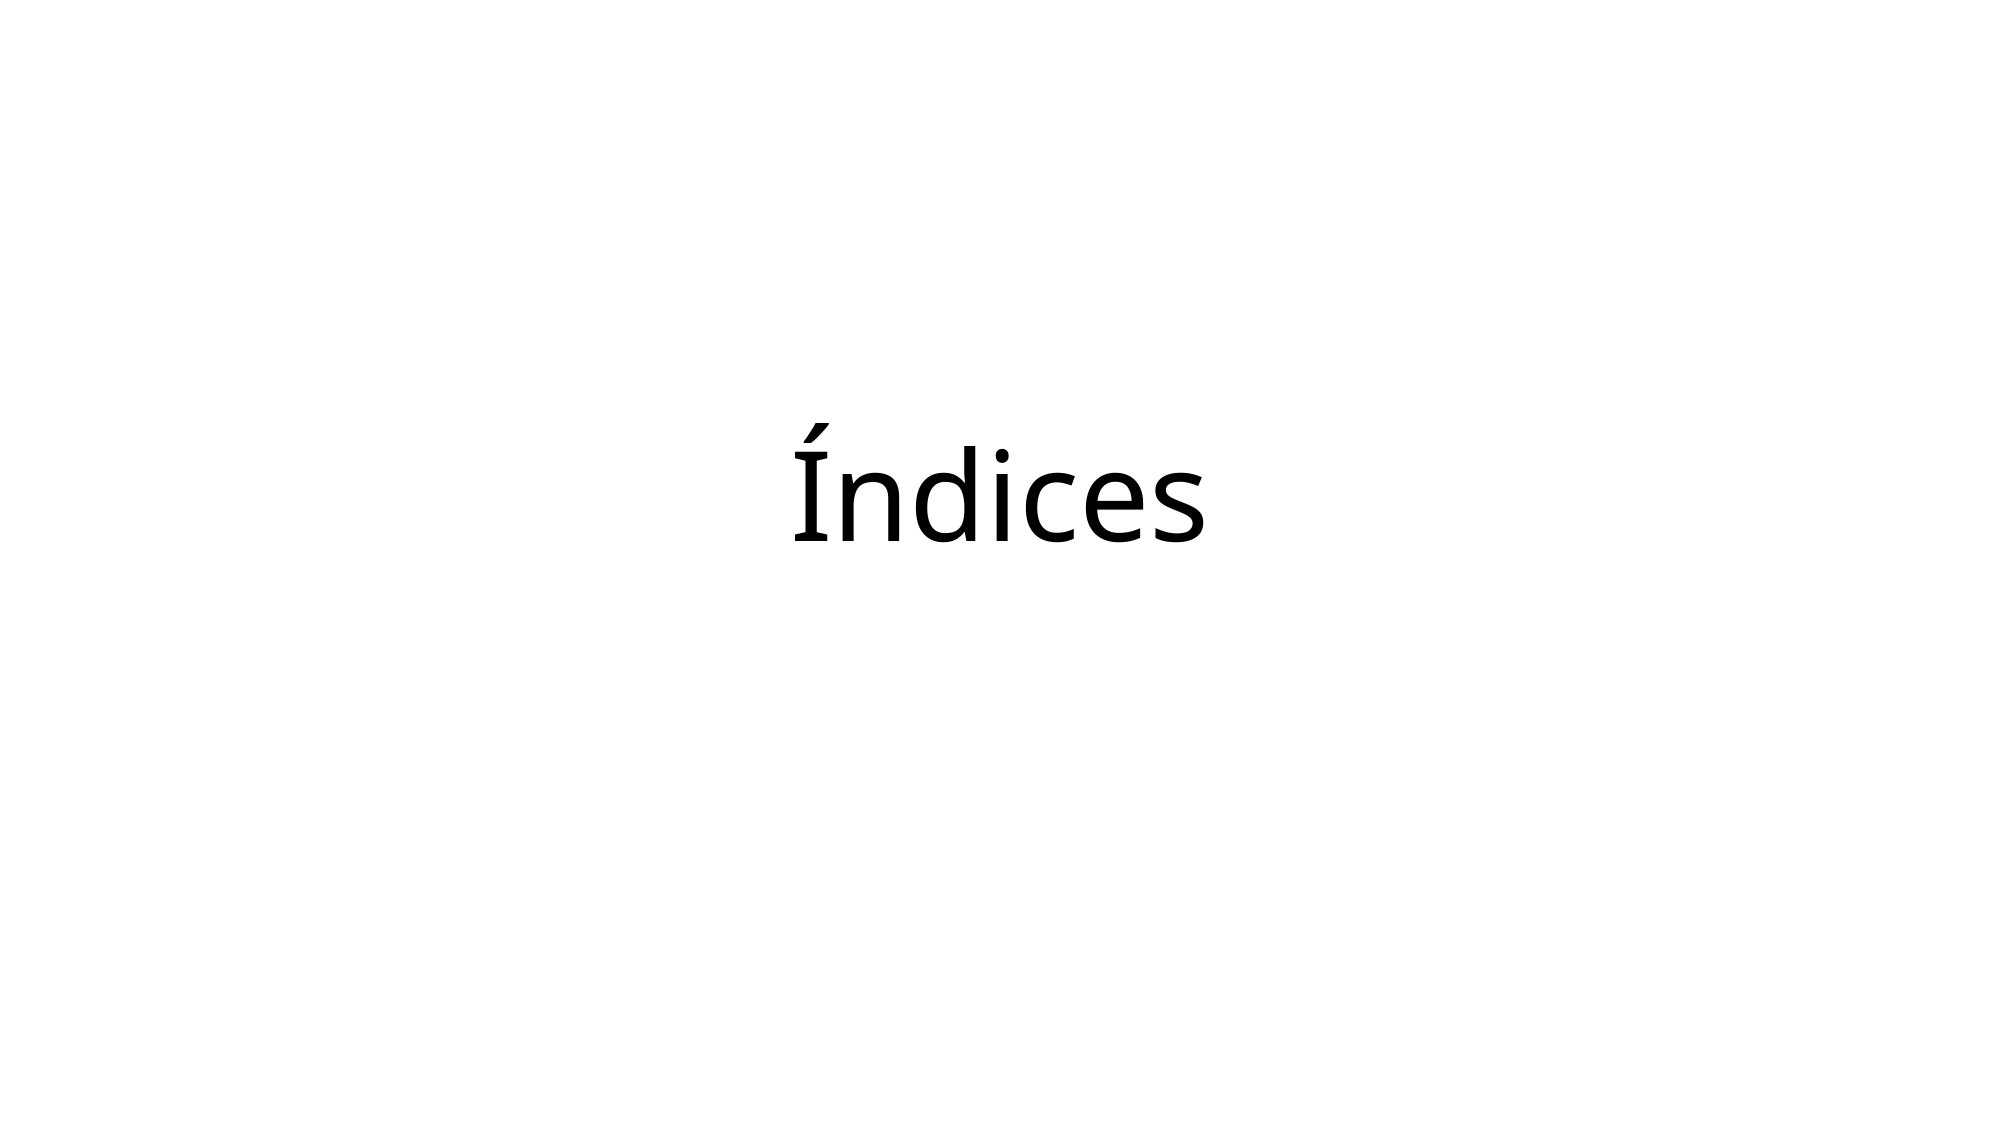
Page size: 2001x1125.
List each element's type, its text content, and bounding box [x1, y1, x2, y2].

title Índices [249, 184, 1750, 576]
